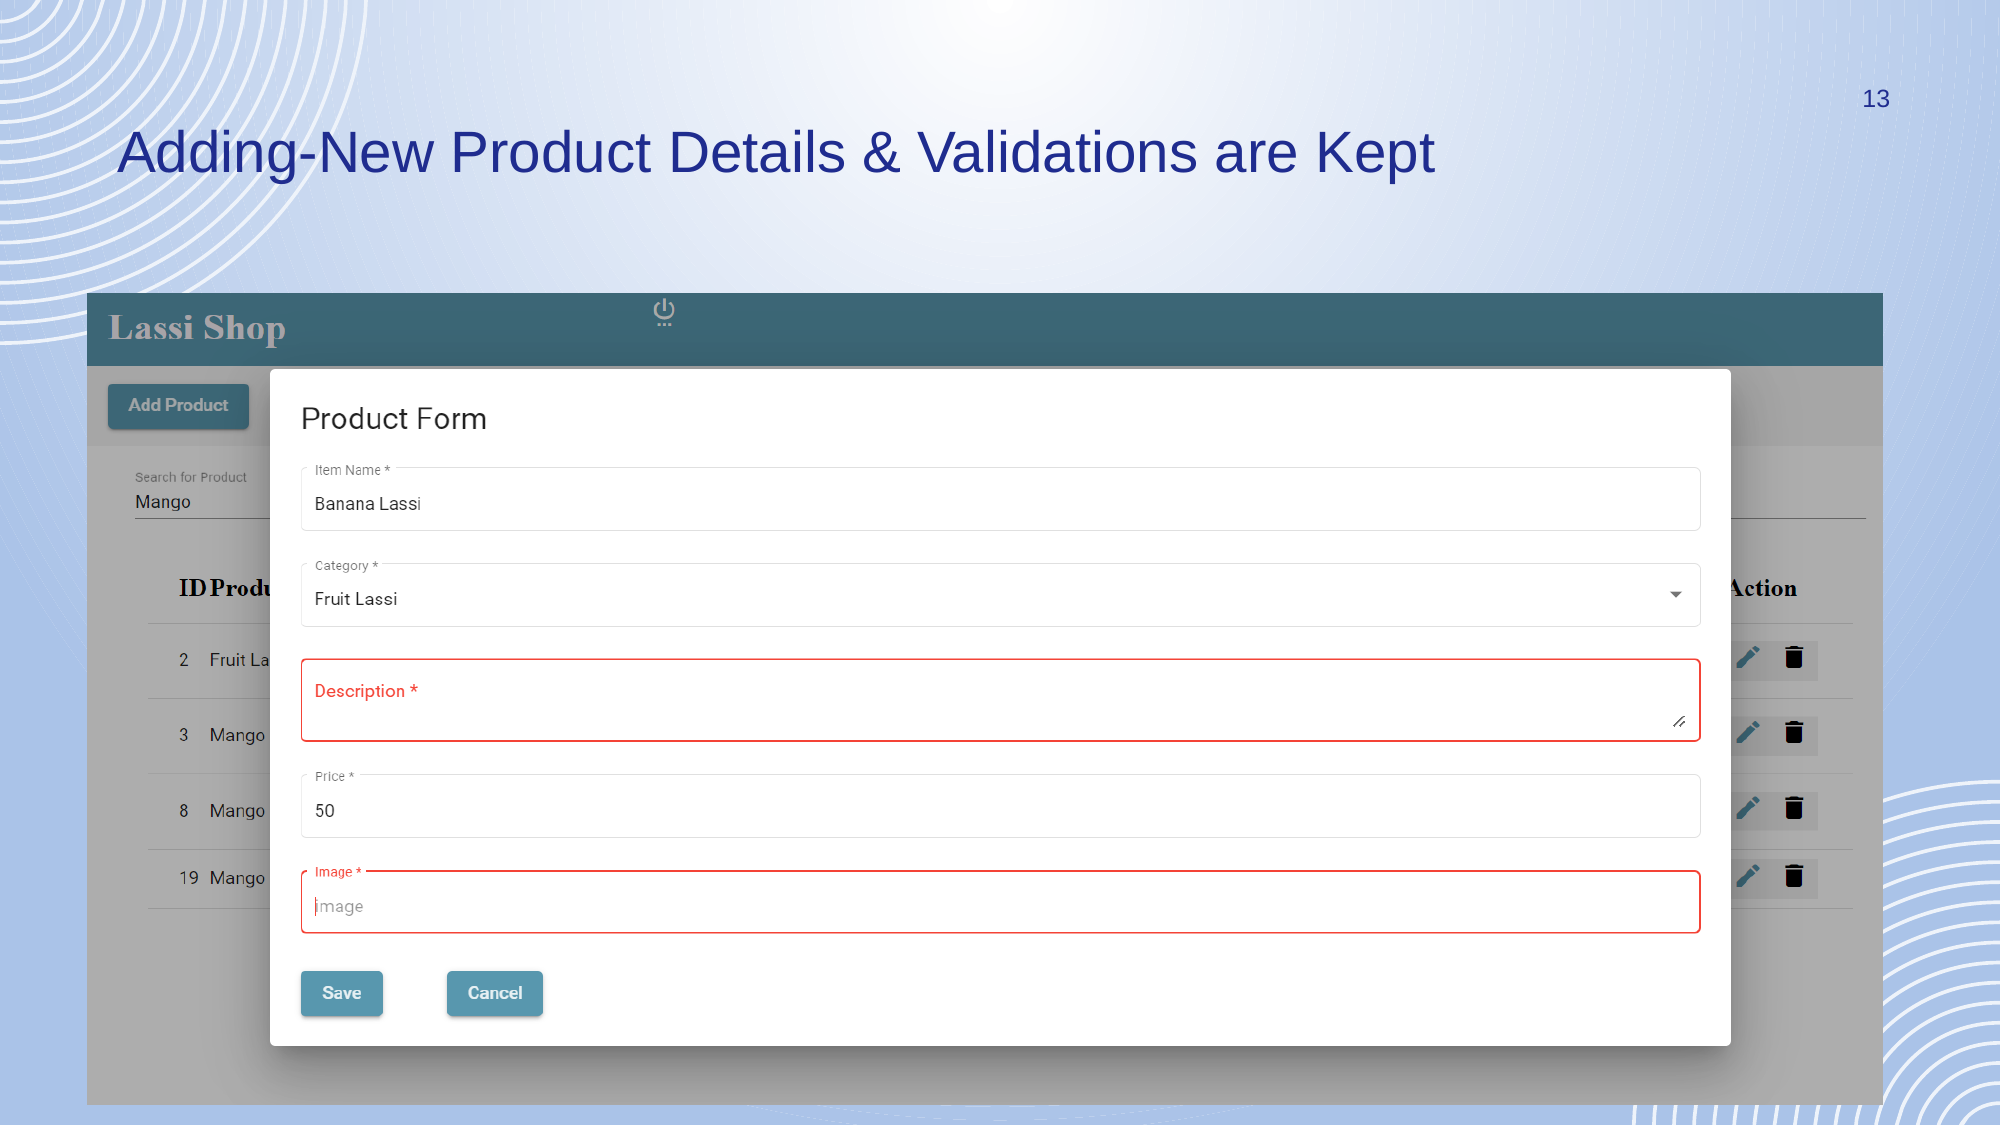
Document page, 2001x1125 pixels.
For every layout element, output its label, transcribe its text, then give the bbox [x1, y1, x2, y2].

footer Adding-New Product Details & Validations are Kept [101, 75, 1833, 223]
slide_number 13 [1795, 75, 1958, 120]
picture [87, 293, 1883, 1105]
